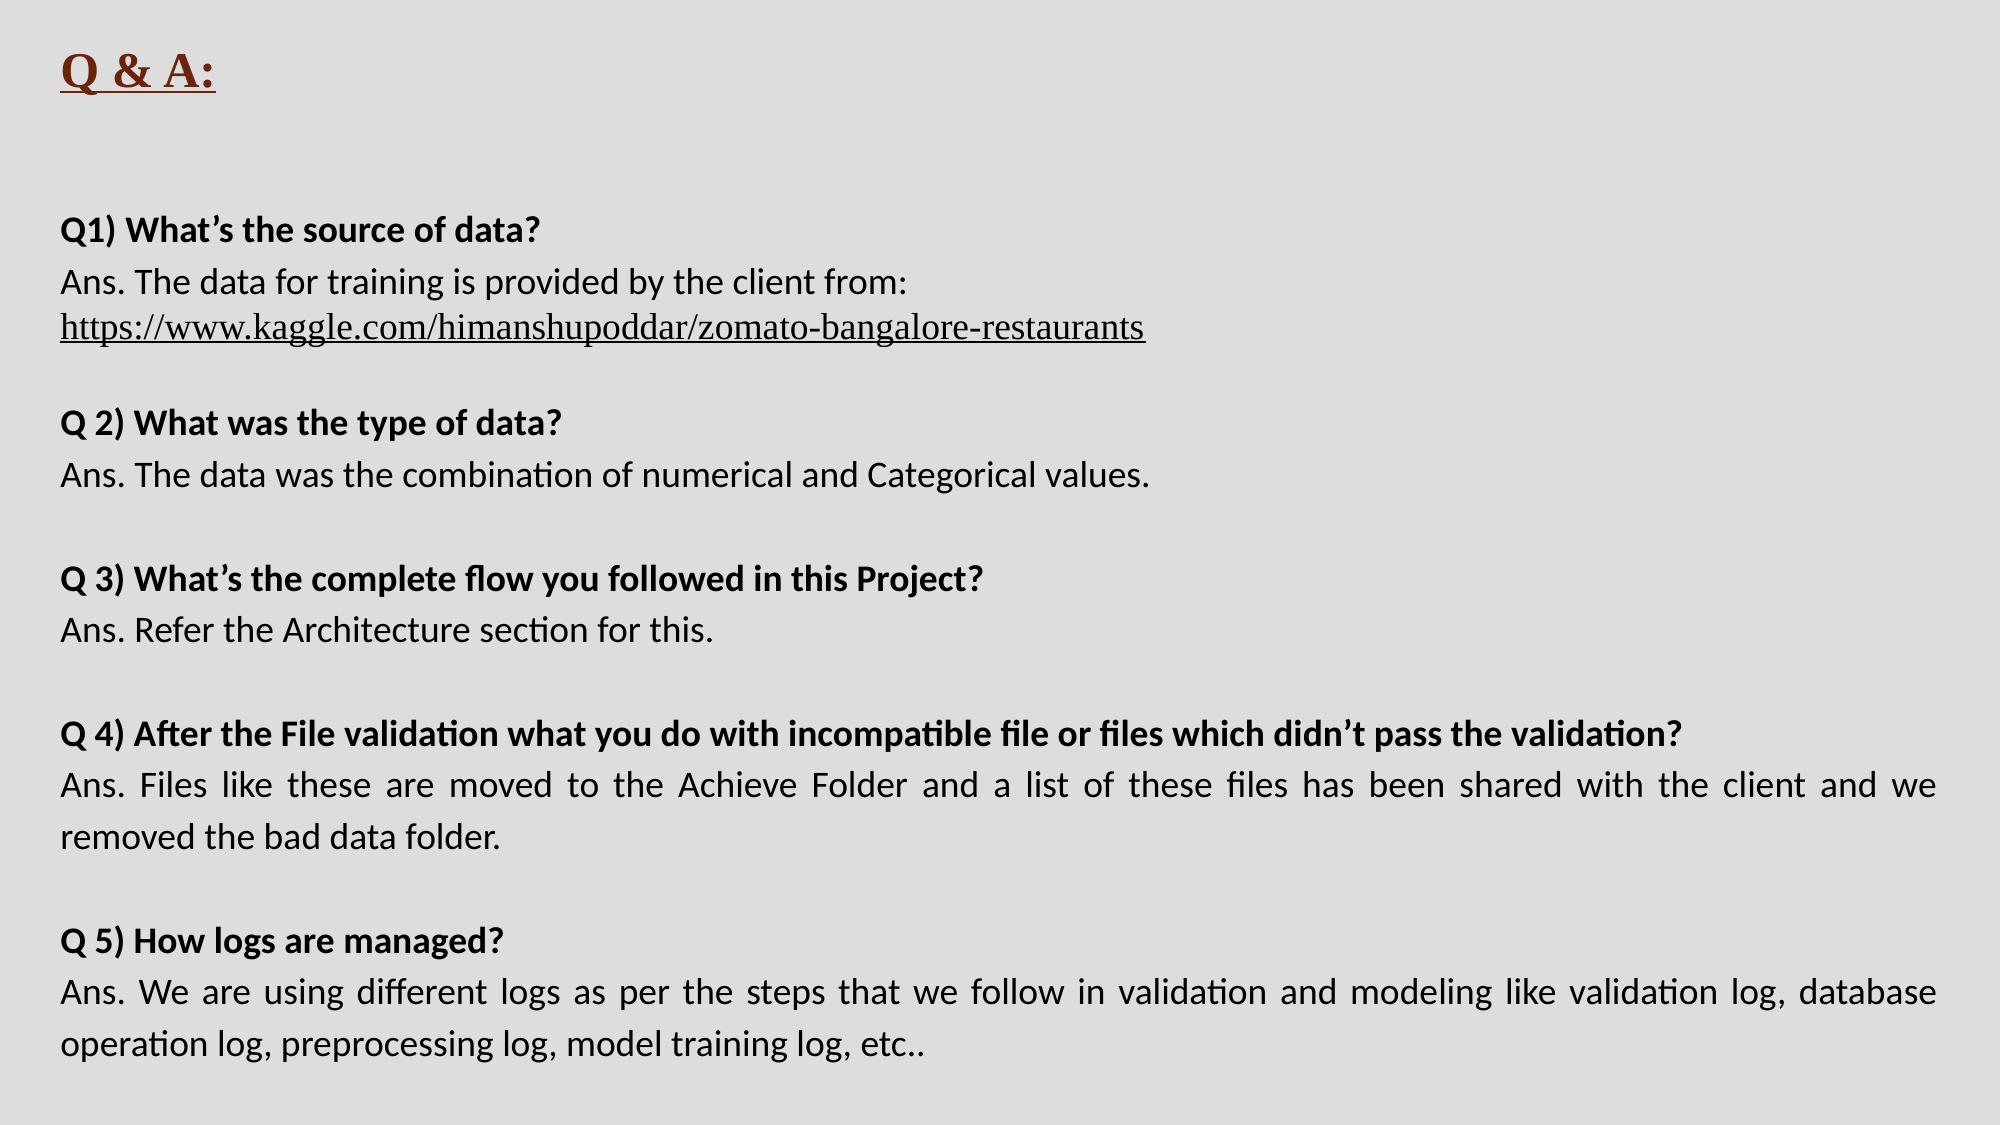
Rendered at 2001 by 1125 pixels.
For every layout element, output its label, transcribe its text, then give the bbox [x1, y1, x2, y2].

text_box Q & A: Q1) What’s the source of data? Ans. The data for training is provided by the client from: https://www.kaggle.com/himanshupoddar/zomato-bangalore-restaurants Q 2) What was the type of data? Ans. The data was the combination of numerical and Categorical values. Q 3) What’s the complete flow you followed in this Project? Ans. Refer the Architecture section for this. Q 4) After the File validation what you do with incompatible file or files which didn’t pass the validation? Ans. Files like these are moved to the Achieve Folder and a list of these files has been shared with the client and we removed the bad data folder. Q 5) How logs are managed? Ans. We are using different logs as per the steps that we follow in validation and modeling like validation log, database operation log, preprocessing log, model training log, etc.. [45, 21, 1955, 1124]
